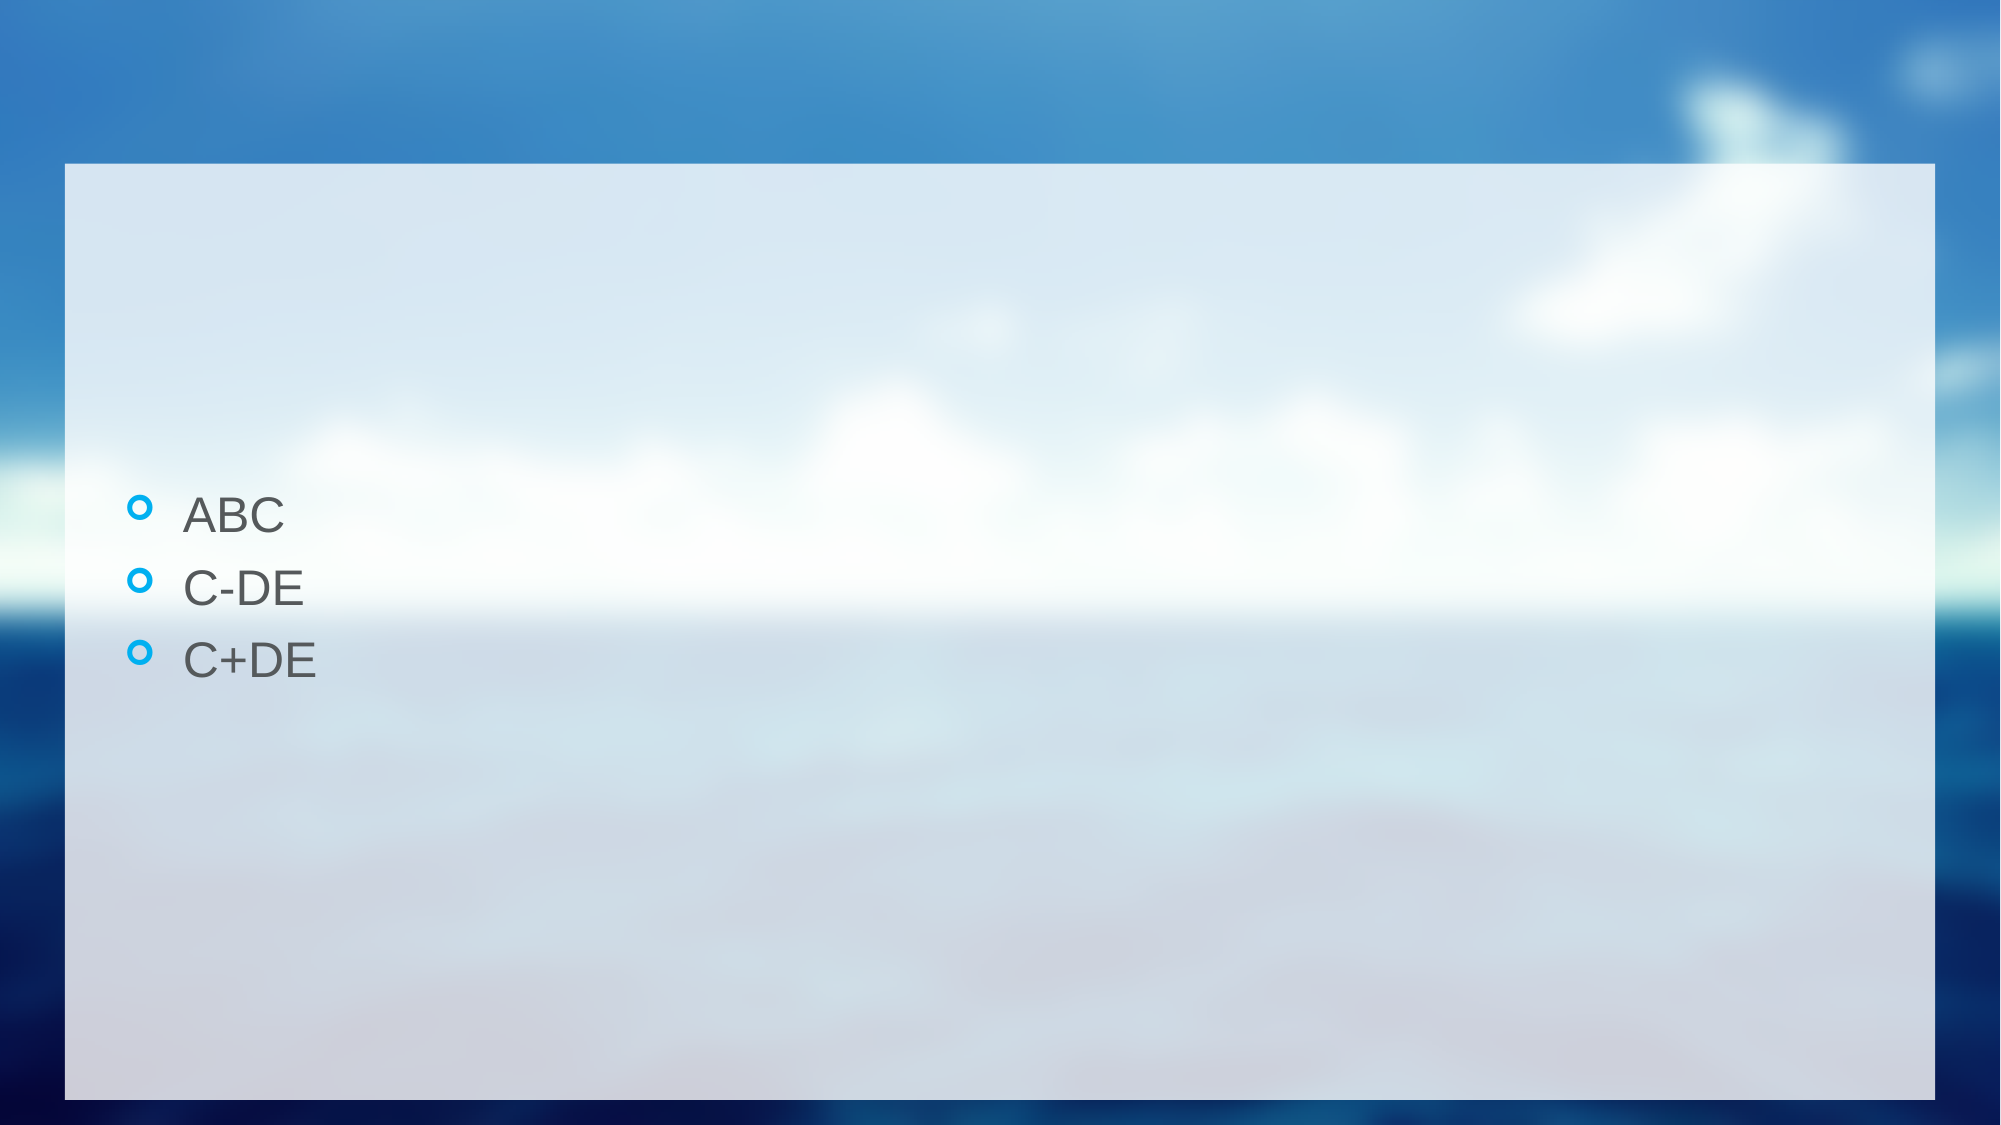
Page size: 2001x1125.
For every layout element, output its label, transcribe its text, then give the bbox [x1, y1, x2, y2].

picture [0, 0, 2001, 1125]
list ABC C-DE C+DE [109, 168, 1891, 1003]
